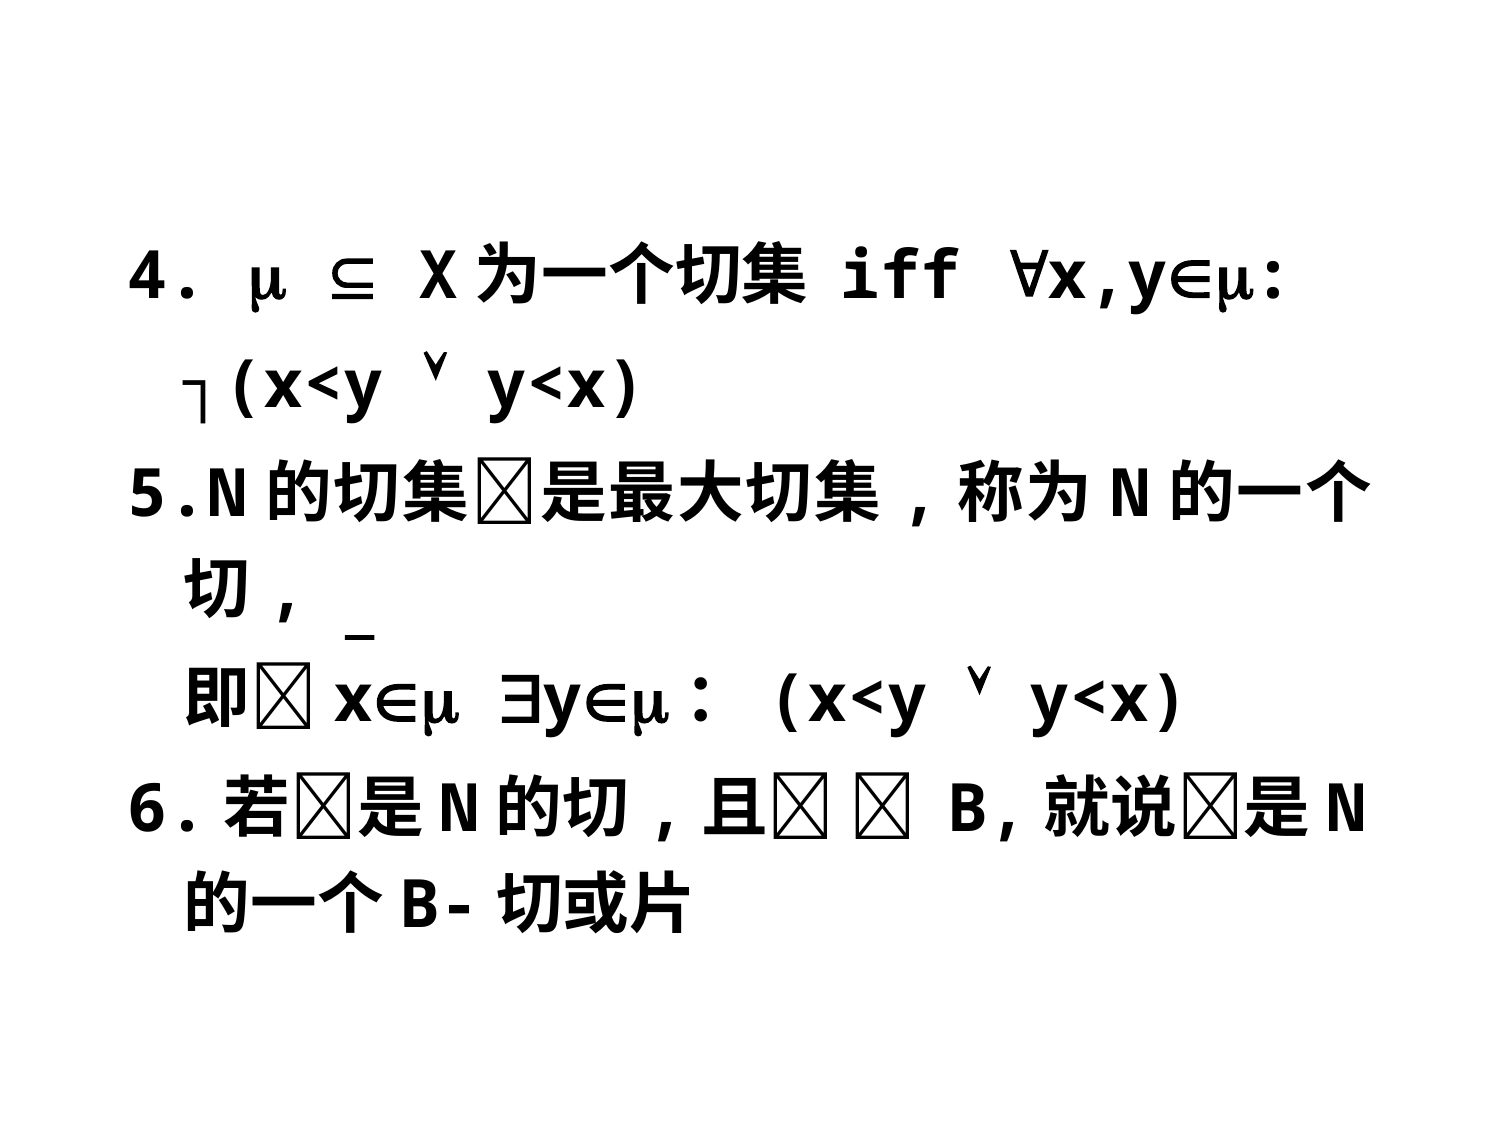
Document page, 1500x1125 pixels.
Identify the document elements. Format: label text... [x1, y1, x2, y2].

list 4.   X为一个切集 iff x,y: ┐(x<y  y<x) 5.N的切集是最大切集,称为N的一个切, 即x y：(x<y  y<x) 6.若是N的切,且  B,就说是N的一个B-切或片 [112, 208, 1388, 1000]
